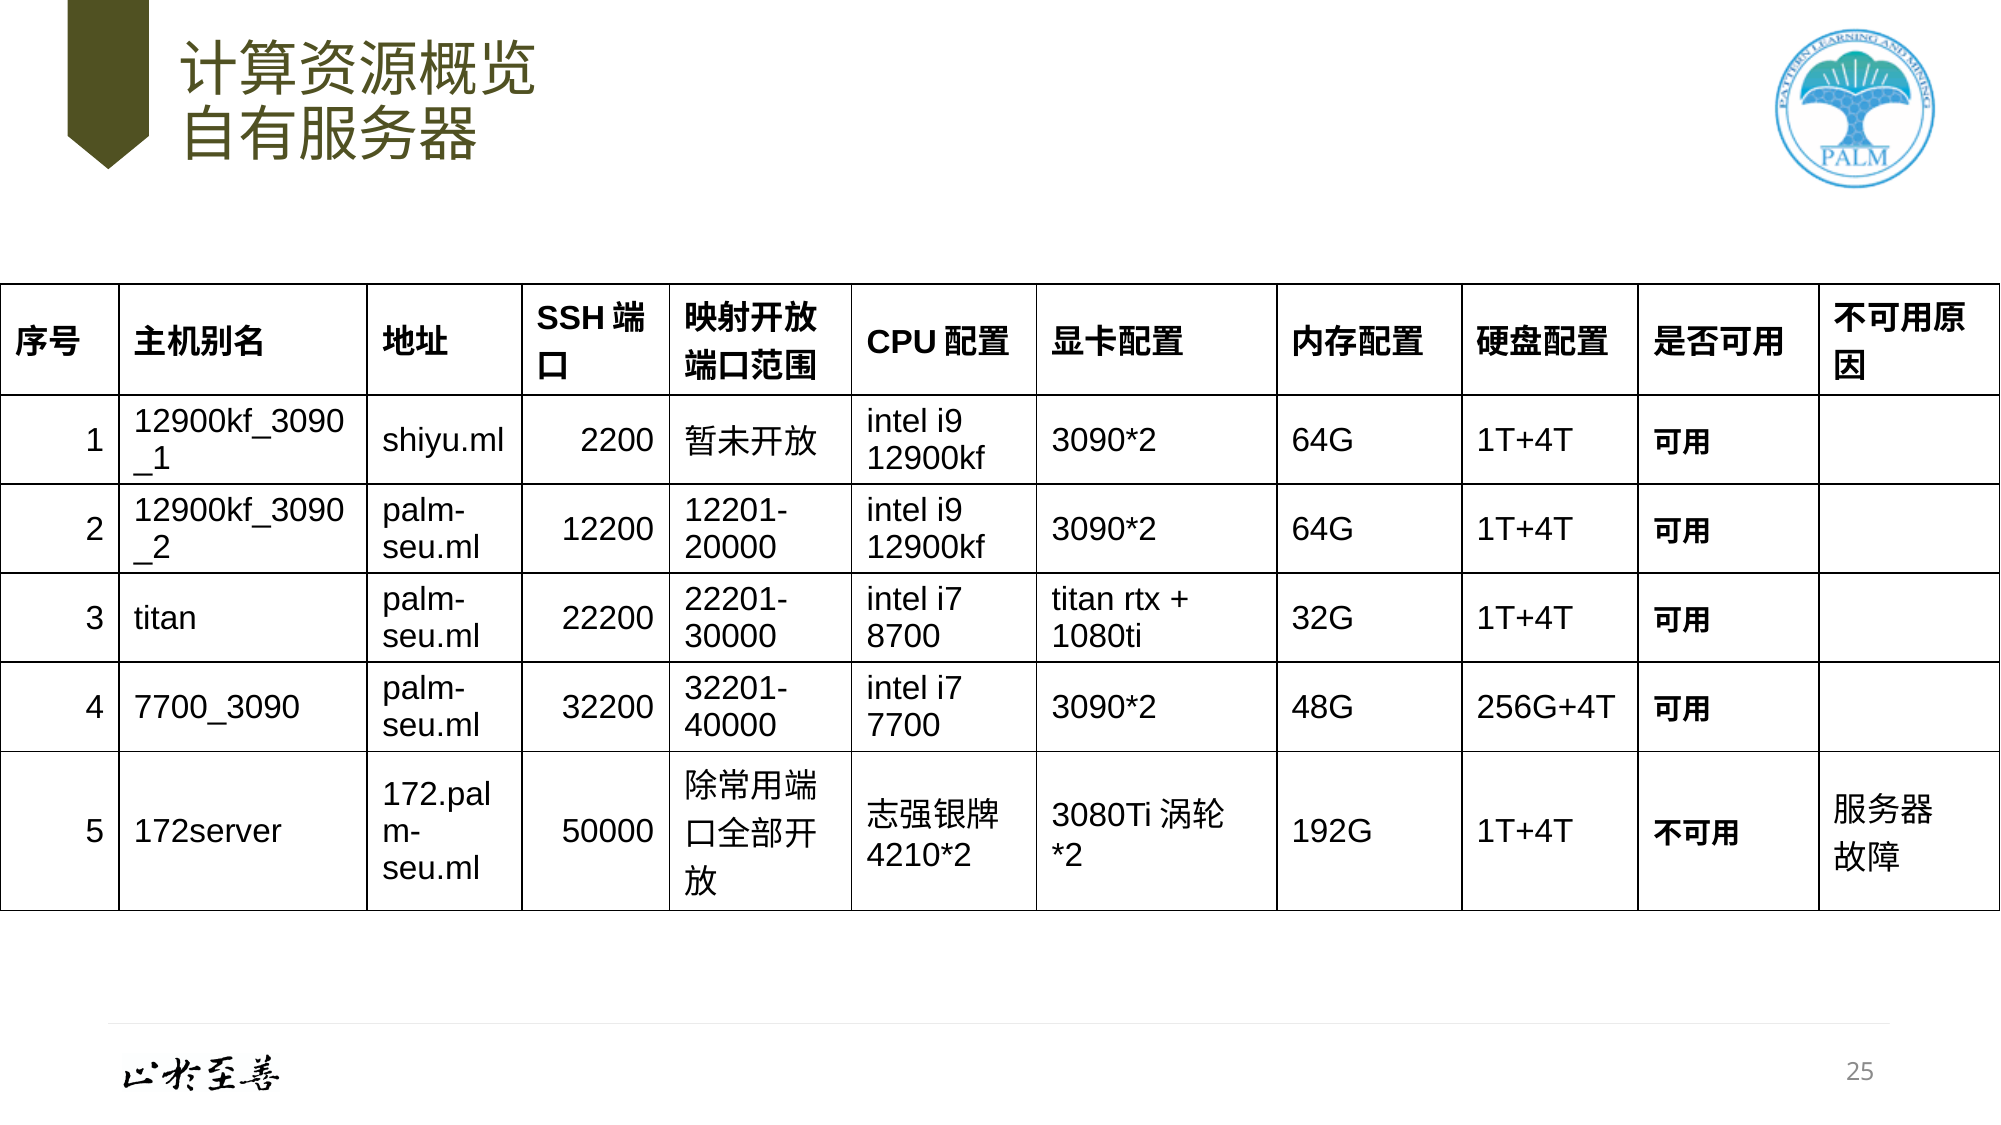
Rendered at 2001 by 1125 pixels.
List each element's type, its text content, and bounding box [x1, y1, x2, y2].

table_header SSH端口 [523, 285, 669, 394]
slide_number 25 [1439, 1042, 1890, 1103]
title 计算资源概览 自有服务器 [178, 39, 1519, 169]
table_cell 1T+4T [1463, 485, 1637, 572]
table_header 地址 [368, 285, 521, 394]
table_header 显卡配置 [1037, 285, 1276, 394]
table_cell [1820, 574, 1999, 661]
table_cell intel i7 7700 [852, 663, 1036, 751]
table_cell 3 [1, 574, 118, 661]
table_header 序号 [1, 285, 118, 394]
table_header 硬盘配置 [1463, 285, 1637, 394]
table_cell 1T+4T [1463, 396, 1637, 483]
table_cell 12201-20000 [670, 485, 851, 572]
table_header 不可用原因 [1820, 285, 1999, 394]
table_cell 4 [1, 663, 118, 751]
table_cell 5 [1, 752, 118, 910]
table_header 内存配置 [1278, 285, 1461, 394]
table_header 主机别名 [120, 285, 366, 394]
table_cell [1820, 396, 1999, 483]
table_cell palm-seu.ml [368, 485, 521, 572]
table_cell intel i9 12900kf [852, 485, 1036, 572]
table_cell 22200 [523, 574, 669, 661]
table_cell palm-seu.ml [368, 574, 521, 661]
table_cell 3090*2 [1037, 396, 1276, 483]
table_cell 1 [1, 396, 118, 483]
table_cell 256G+4T [1463, 663, 1637, 751]
table_cell 32201-40000 [670, 663, 851, 751]
table_cell 12900kf_3090_1 [120, 396, 366, 483]
table_cell 1T+4T [1463, 574, 1637, 661]
table_header 是否可用 [1639, 285, 1818, 394]
picture [1753, 11, 1954, 196]
picture [122, 1053, 280, 1092]
table_cell 1T+4T [1463, 752, 1637, 910]
table_cell 50000 [523, 752, 669, 910]
table_cell 暂未开放 [670, 396, 851, 483]
table_cell 2200 [523, 396, 669, 483]
table_cell intel i7 8700 [852, 574, 1036, 661]
table_cell shiyu.ml [368, 396, 521, 483]
table_cell 可用 [1639, 574, 1818, 661]
table_cell [1820, 485, 1999, 572]
table_cell intel i9 12900kf [852, 396, 1036, 483]
table_header CPU配置 [852, 285, 1036, 394]
table_cell 7700_3090 [120, 663, 366, 751]
table_cell 服务器 故障 [1820, 752, 1999, 910]
table_cell 12900kf_3090_2 [120, 485, 366, 572]
table_cell 172.palm-seu.ml [368, 752, 521, 910]
table_cell 12200 [523, 485, 669, 572]
table_cell 172server [120, 752, 366, 910]
table_header 映射开放端口范围 [670, 285, 851, 394]
table_cell 除常用端口全部开放 [670, 752, 851, 910]
table_cell 可用 [1639, 396, 1818, 483]
table_cell 可用 [1639, 663, 1818, 751]
table_cell 32200 [523, 663, 669, 751]
table_cell titan rtx + 1080ti [1037, 574, 1276, 661]
table_cell 64G [1278, 396, 1461, 483]
table_cell 3090*2 [1037, 485, 1276, 572]
table_cell 3080Ti涡轮*2 [1037, 752, 1276, 910]
table_cell 2 [1, 485, 118, 572]
table_cell 志强银牌4210*2 [852, 752, 1036, 910]
table_cell 3090*2 [1037, 663, 1276, 751]
table_cell 不可用 [1639, 752, 1818, 910]
table_cell 192G [1278, 752, 1461, 910]
table_cell 22201-30000 [670, 574, 851, 661]
table_cell [1820, 663, 1999, 751]
table_cell 可用 [1639, 485, 1818, 572]
table_cell 32G [1278, 574, 1461, 661]
table_cell 64G [1278, 485, 1461, 572]
table_cell titan [120, 574, 366, 661]
table_cell palm-seu.ml [368, 663, 521, 751]
table_cell 48G [1278, 663, 1461, 751]
